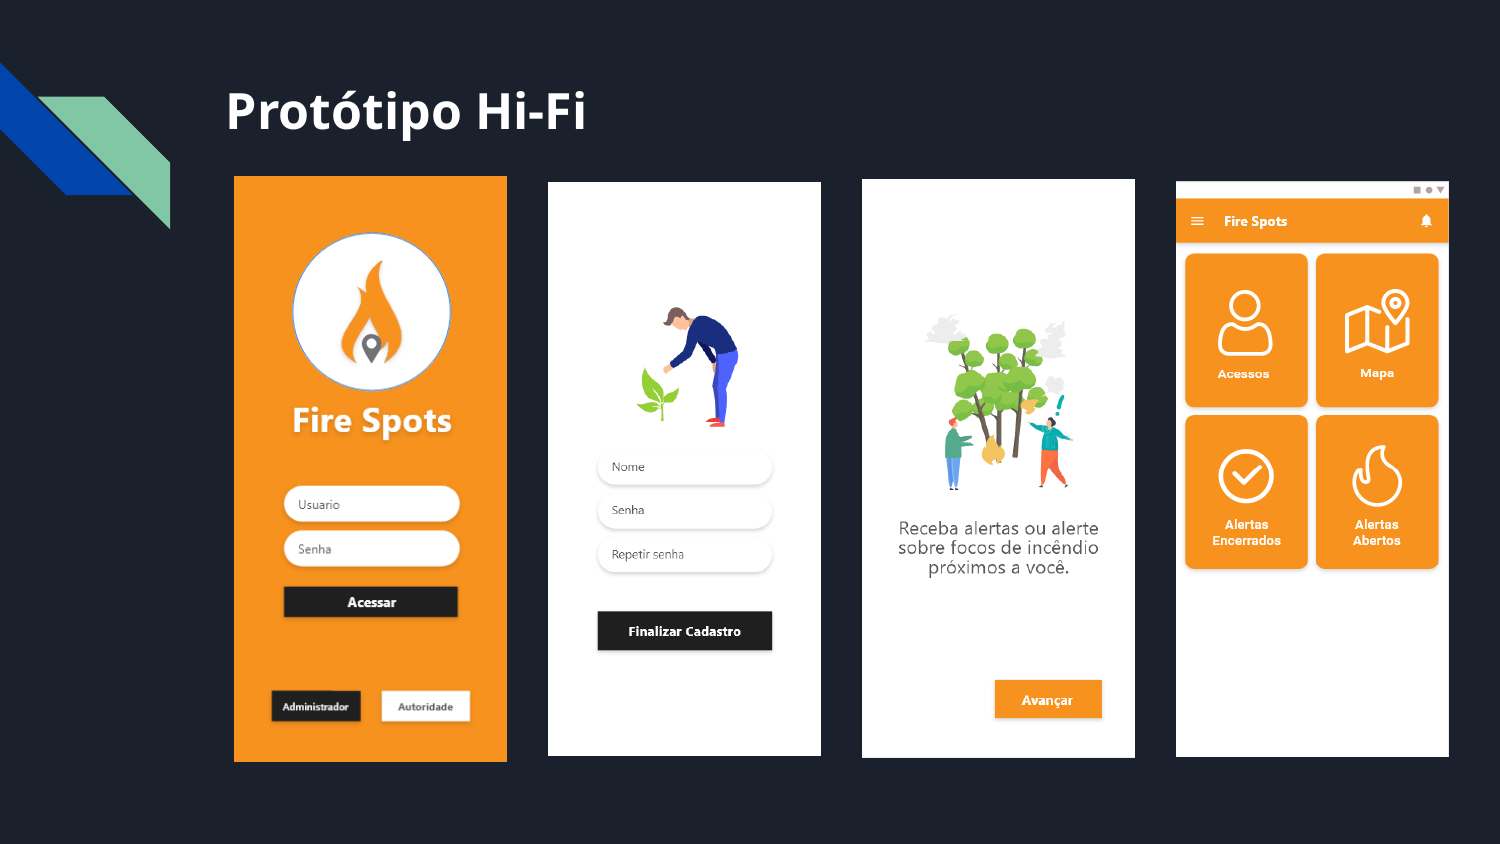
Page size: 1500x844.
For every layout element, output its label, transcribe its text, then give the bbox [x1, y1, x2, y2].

picture [234, 175, 507, 762]
picture [548, 182, 821, 756]
title Protótipo Hi-Fi [210, 64, 1366, 215]
picture [862, 179, 1135, 759]
picture [1176, 180, 1449, 757]
